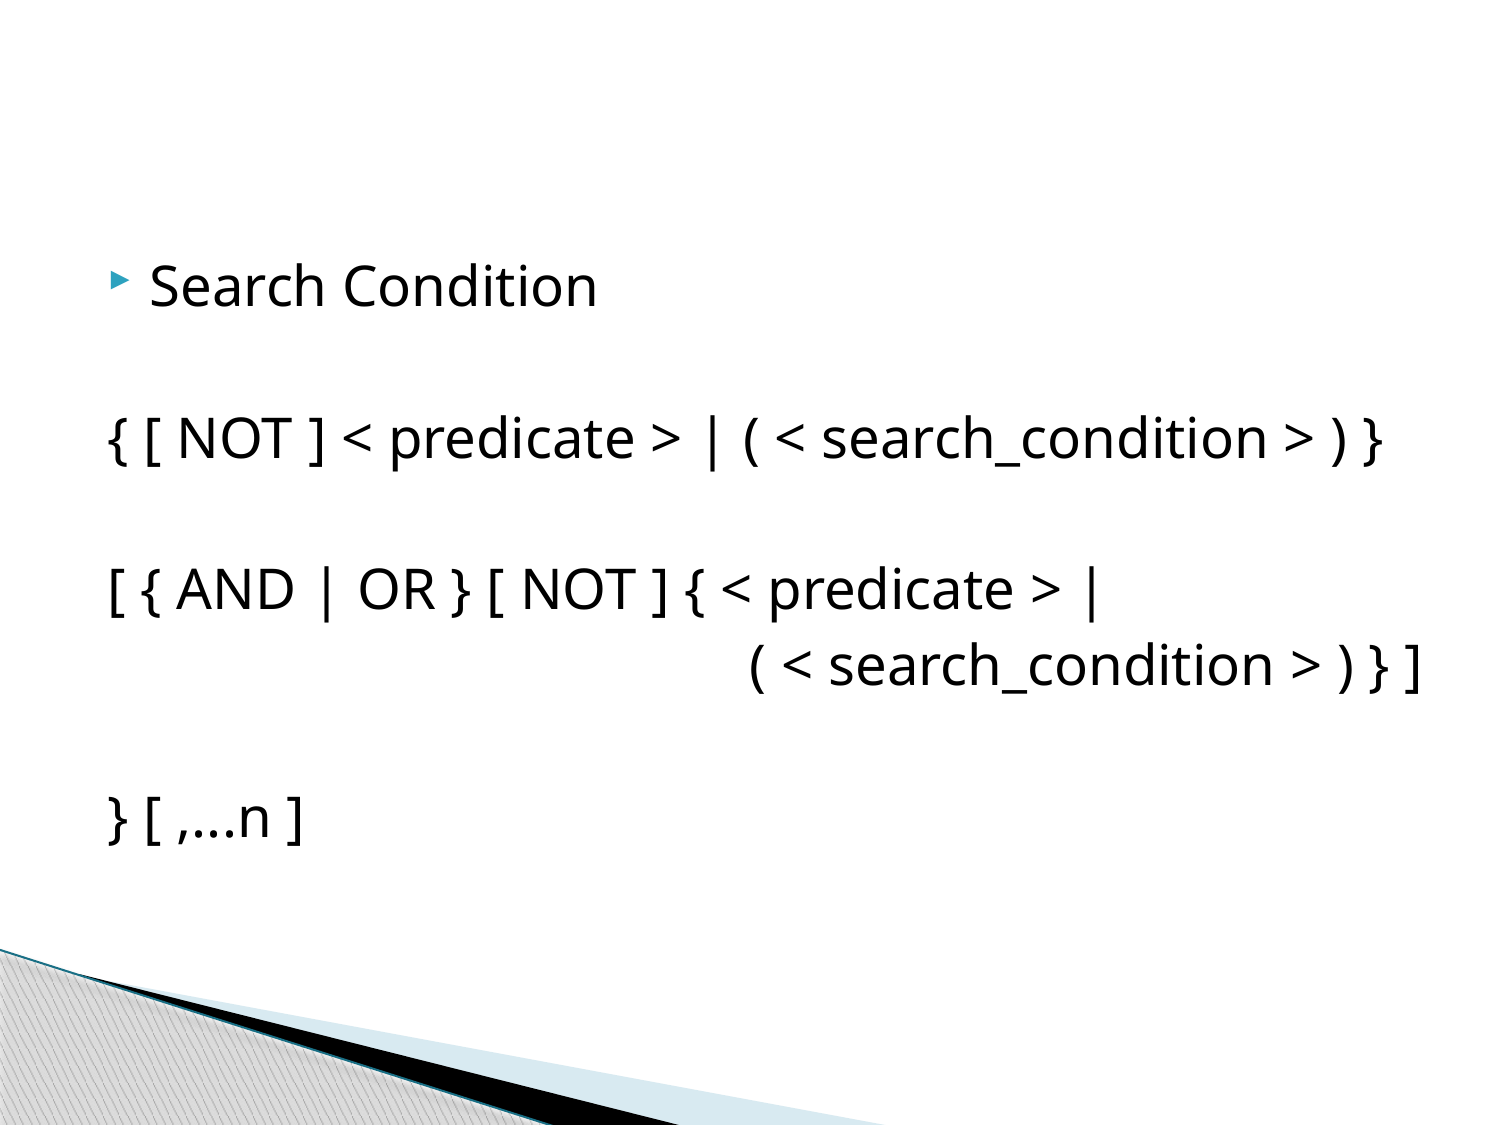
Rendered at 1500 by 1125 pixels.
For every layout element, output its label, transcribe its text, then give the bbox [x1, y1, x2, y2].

list Search Condition { [ NOT ] < predicate > | ( < search_condition > ) } [ { AND | OR } [ NOT ] { < predicate > | ( < search_condition > ) } ] } [ ,...n ] [75, 243, 1463, 986]
